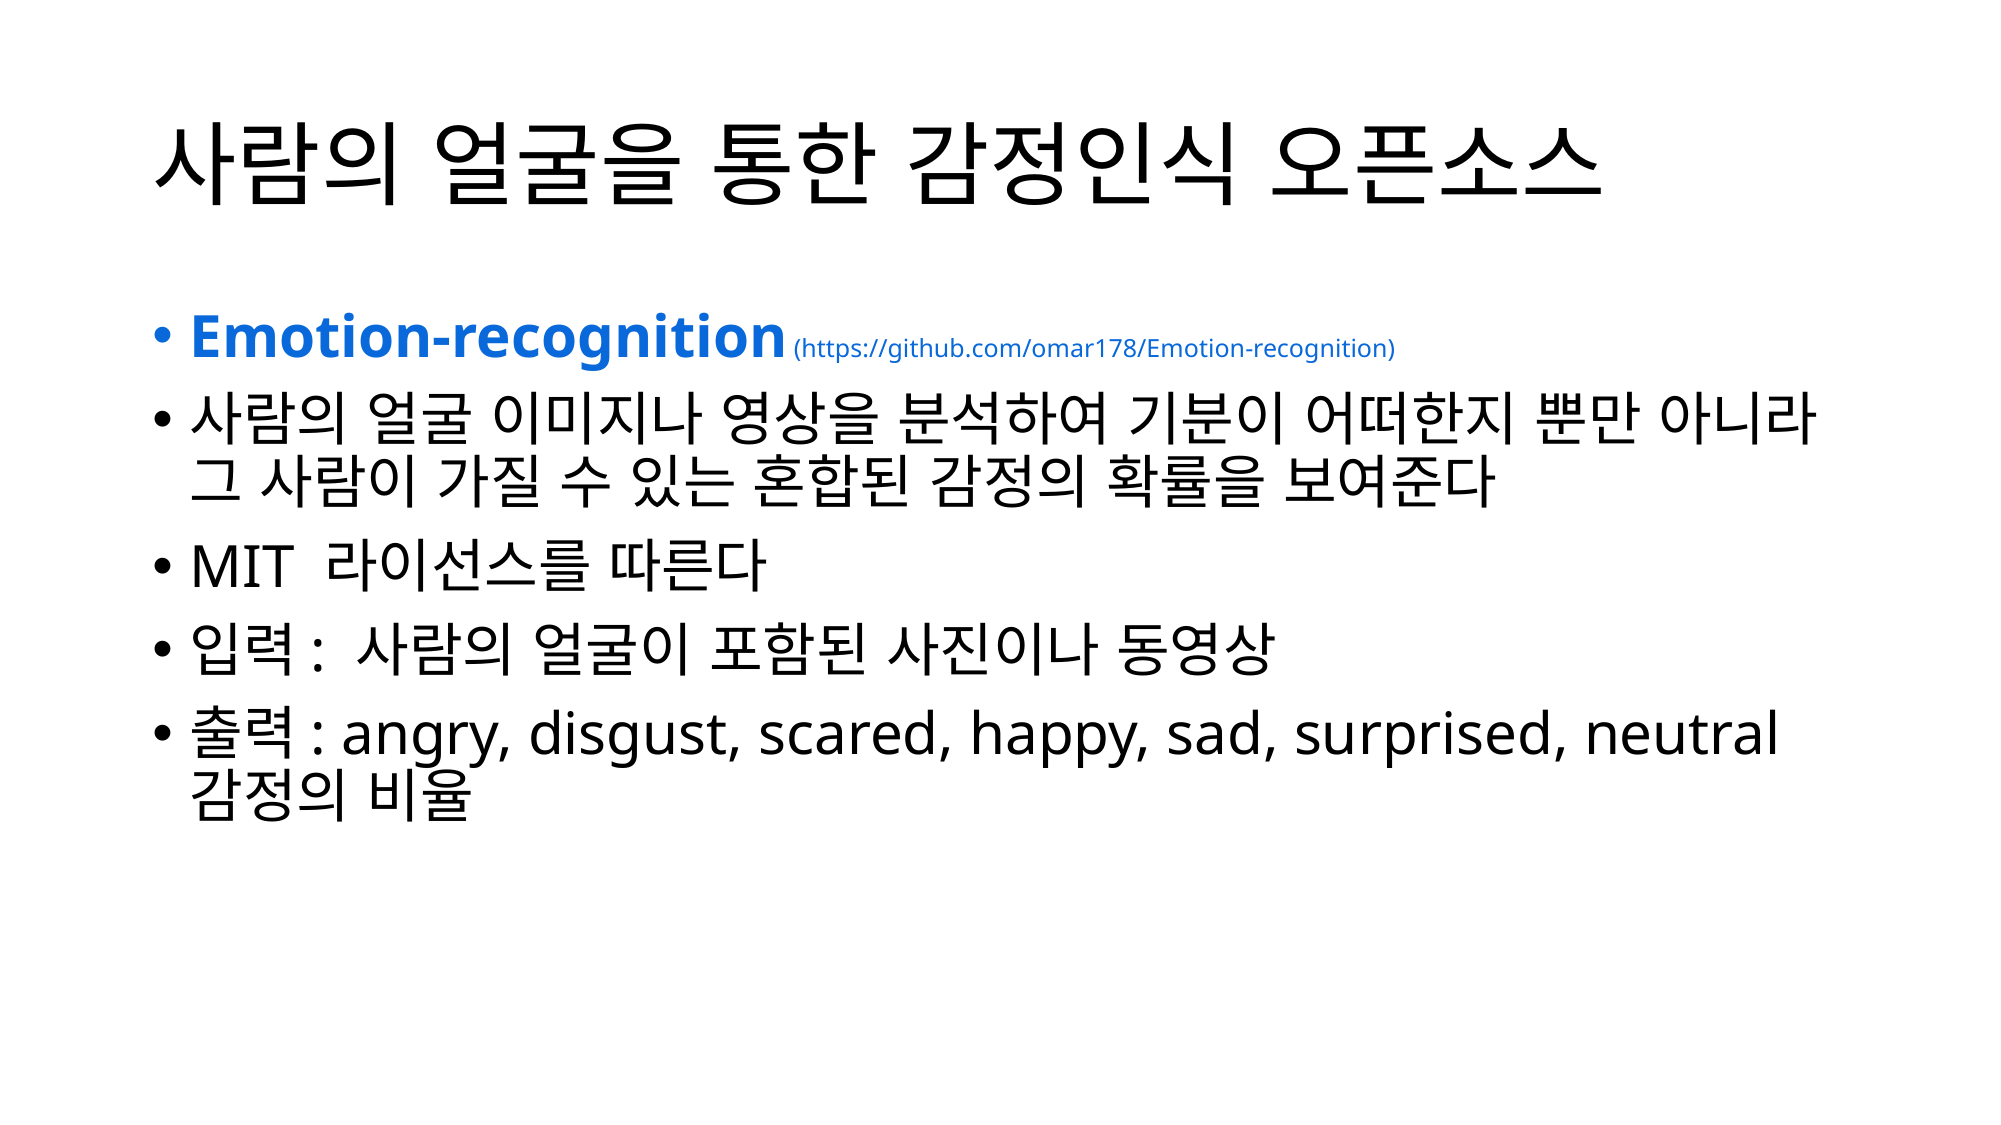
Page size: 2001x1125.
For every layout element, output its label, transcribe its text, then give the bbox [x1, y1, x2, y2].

title 사람의 얼굴을 통한 감정인식 오픈소스 [137, 59, 1863, 278]
list Emotion-recognition (https://github.com/omar178/Emotion-recognition) 사람의 얼굴 이미지나 영상을 분석하여 기분이 어떠한지 뿐만 아니라 그 사람이 가질 수 있는 혼합된 감정의 확률을 보여준다 MIT 라이선스를 따른다 입력: 사람의 얼굴이 포함된 사진이나 동영상 출력: angry, disgust, scared, happy, sad, surprised, neutral감정의 비율 [137, 299, 1863, 1014]
